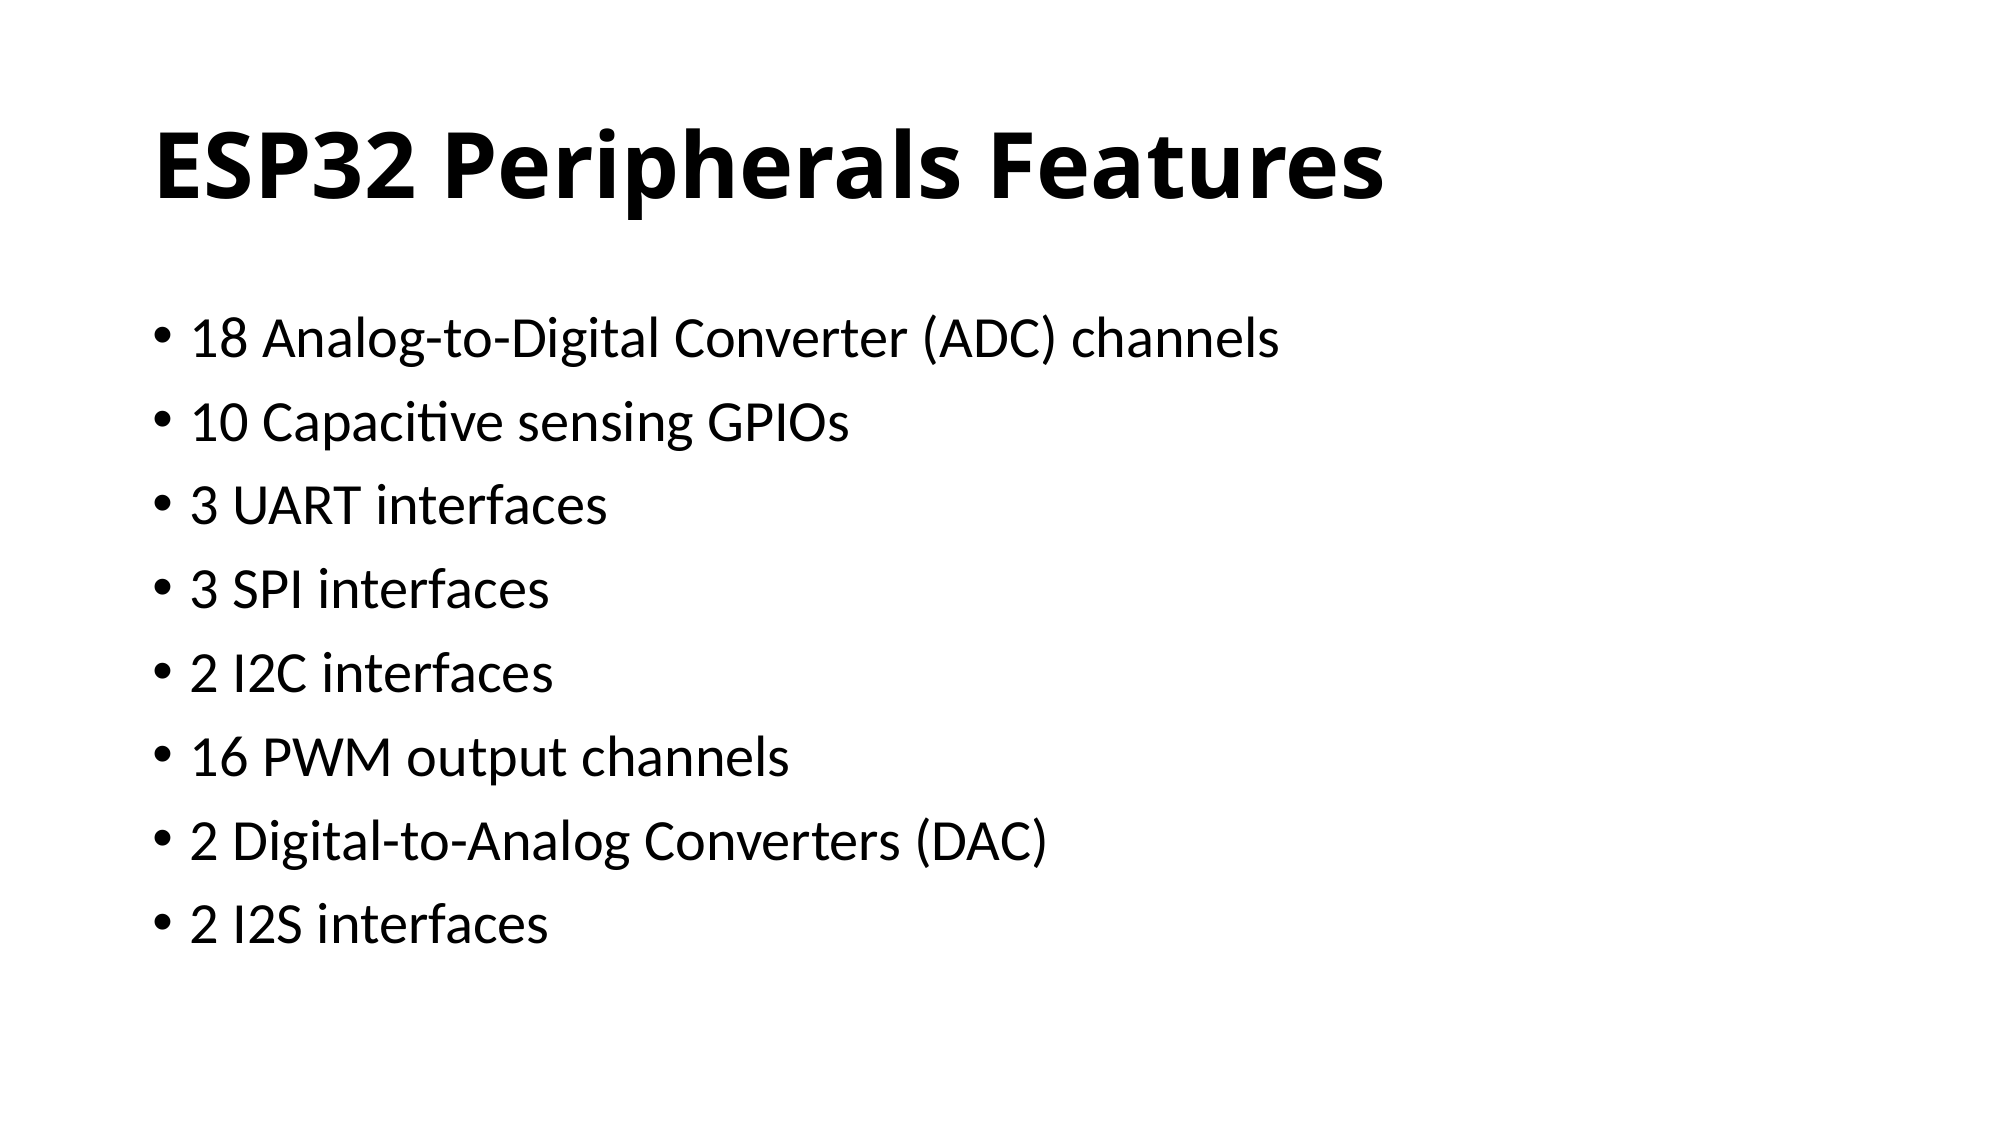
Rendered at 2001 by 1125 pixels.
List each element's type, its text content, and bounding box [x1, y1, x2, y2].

list 18 Analog-to-Digital Converter (ADC) channels 10 Capacitive sensing GPIOs 3 UART interfaces 3 SPI interfaces 2 I2C interfaces 16 PWM output channels 2 Digital-to-Analog Converters (DAC) 2 I2S interfaces [137, 299, 1863, 1014]
title ESP32 Peripherals Features [137, 59, 1863, 278]
